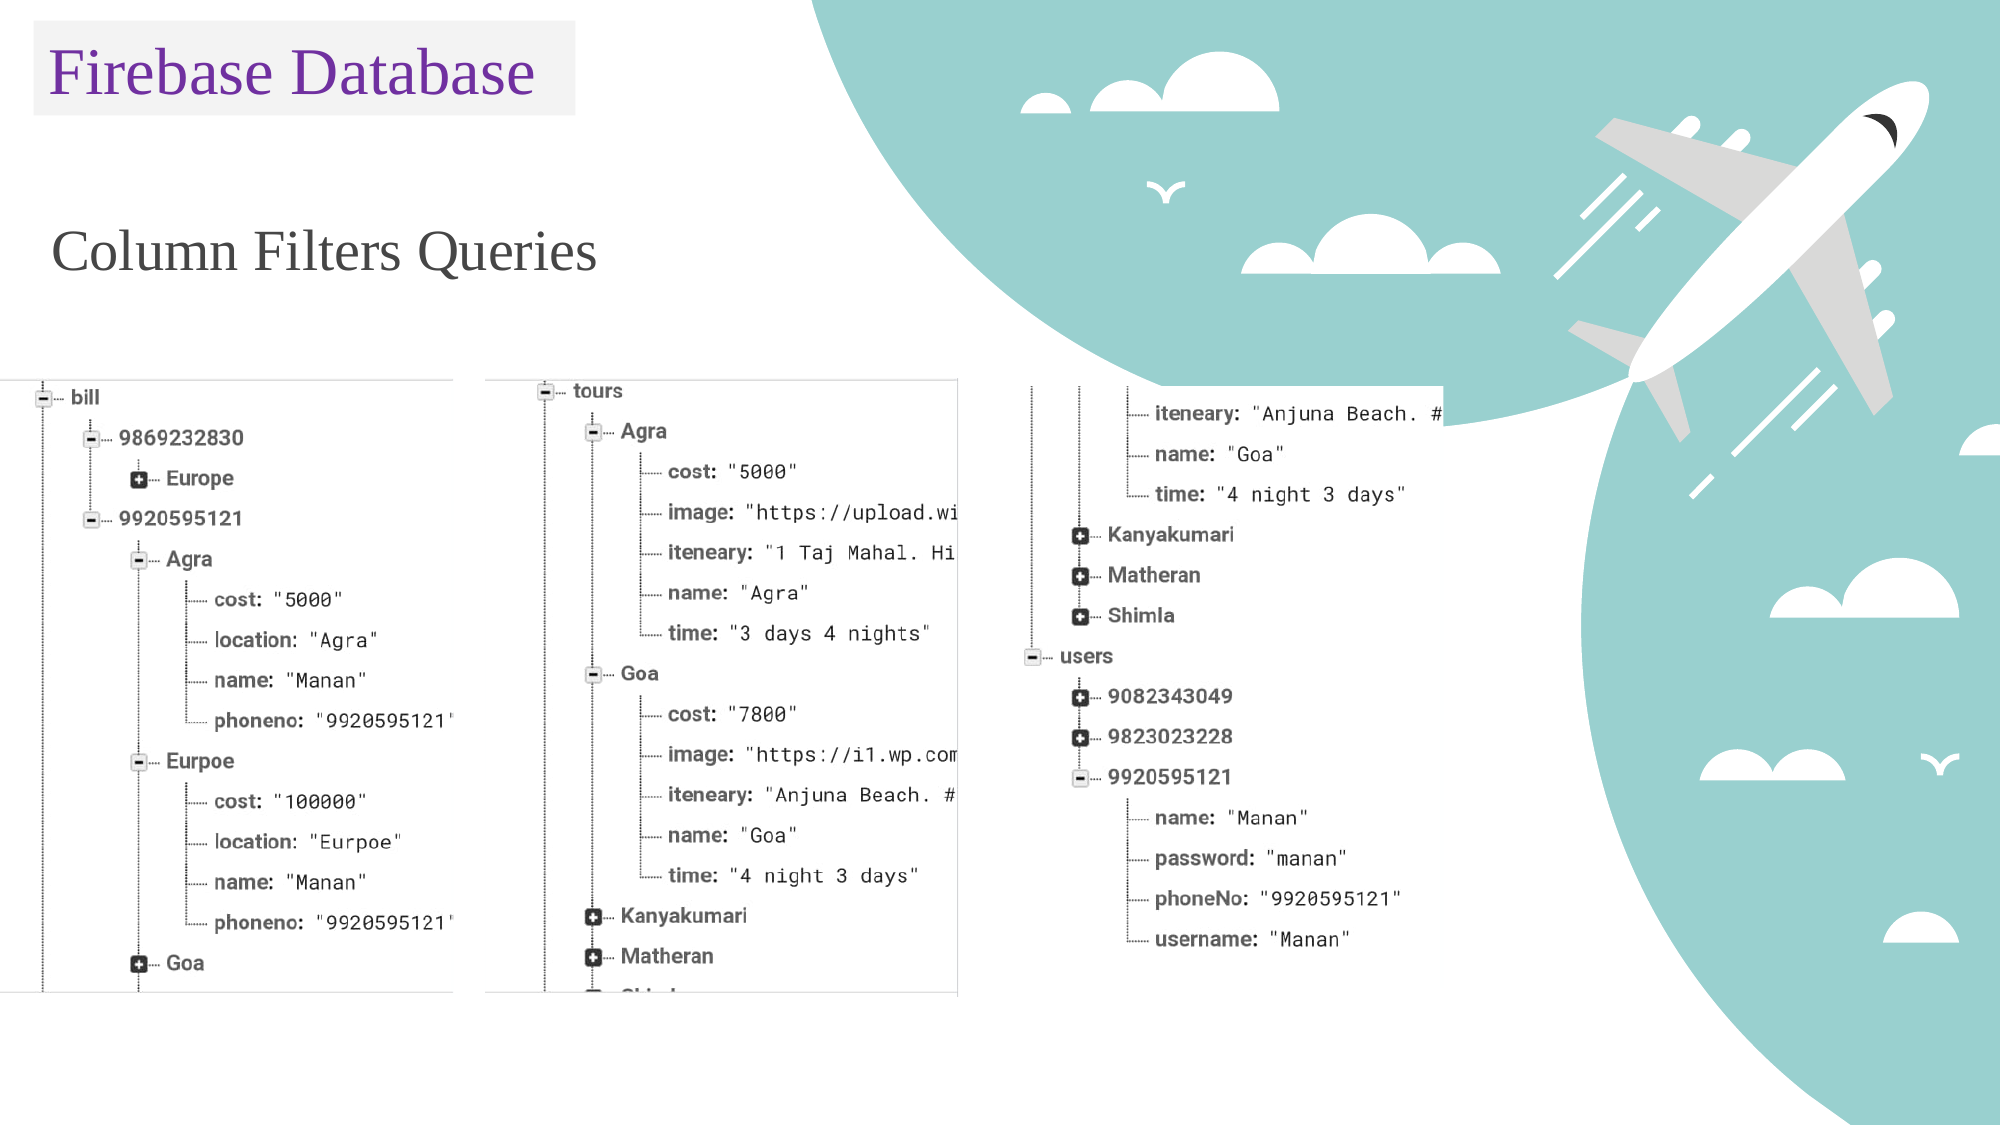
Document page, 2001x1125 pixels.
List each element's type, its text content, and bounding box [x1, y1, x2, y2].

text_box Column Filters Queries [36, 204, 614, 290]
text_box Firebase Database [33, 20, 576, 116]
picture [485, 378, 959, 997]
picture [990, 386, 1444, 988]
picture [0, 378, 454, 997]
